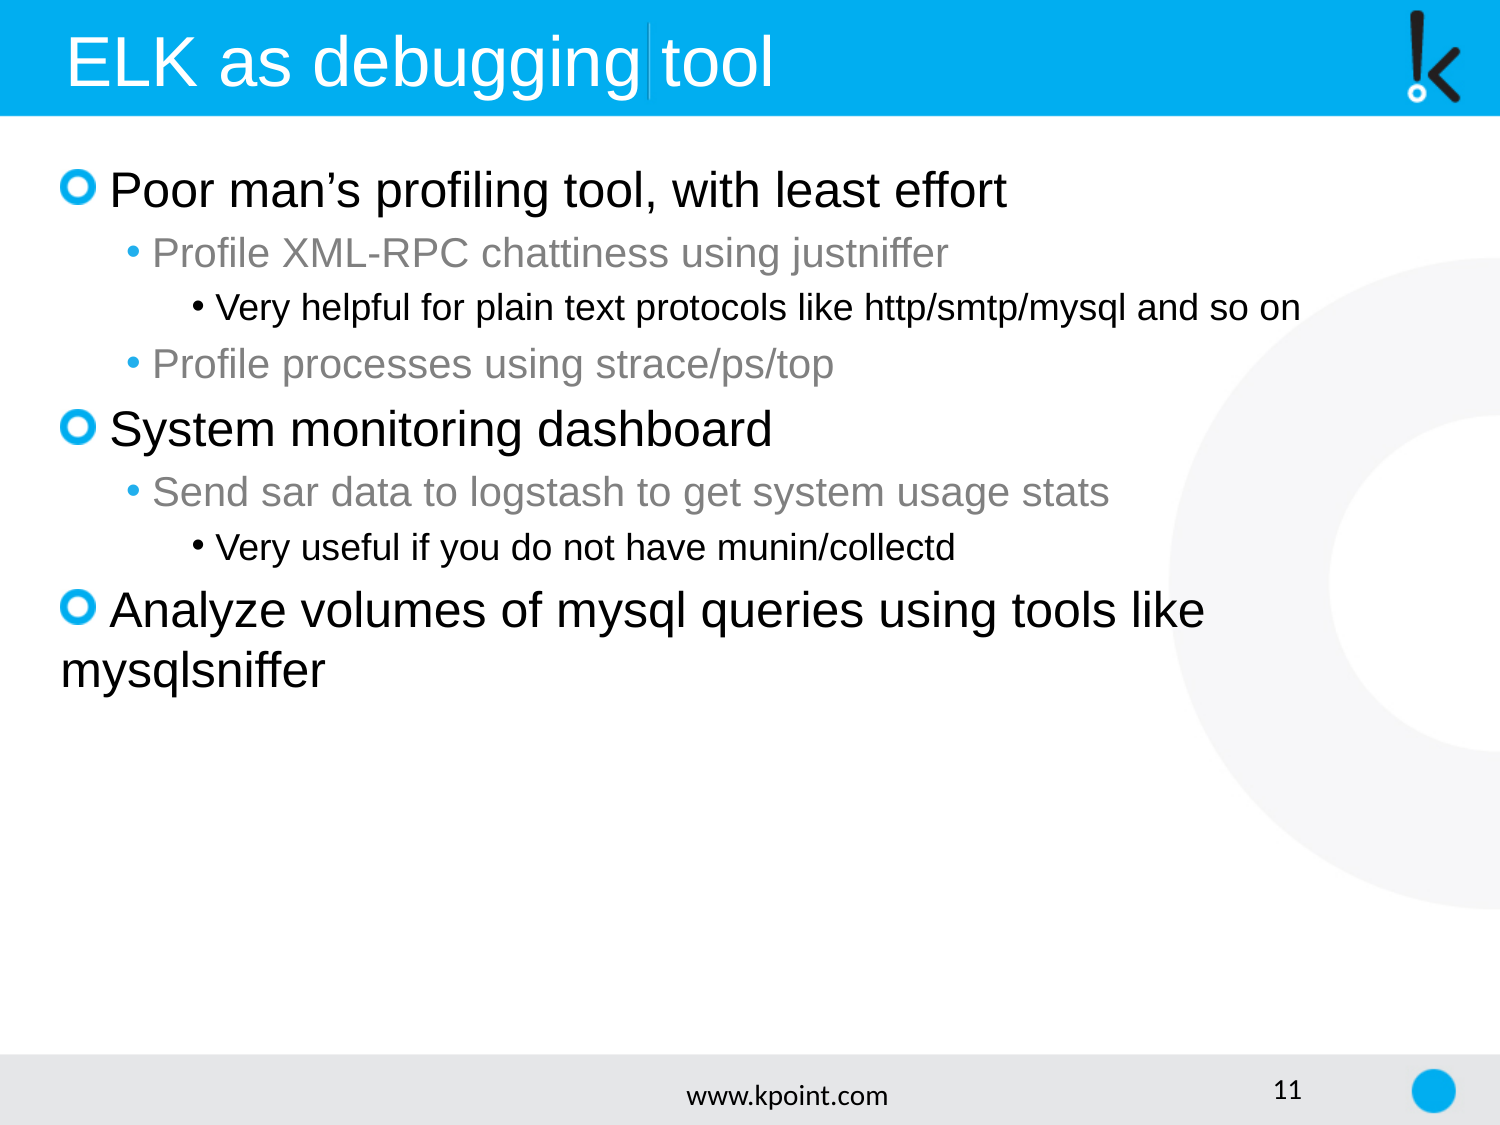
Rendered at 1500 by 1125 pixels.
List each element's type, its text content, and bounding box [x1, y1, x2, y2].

picture [1450, 88, 1459, 102]
picture [0, 116, 1500, 1125]
list ELK as debugging tool [50, 3, 1450, 109]
picture [1450, 48, 1459, 61]
footer www.kpoint.com [549, 1062, 1025, 1125]
slide_number 11 [1112, 1062, 1463, 1123]
list Poor man’s profiling tool, with least effort Profile XML-RPC chattiness using justniffer Very helpful for plain text protocols like http/smtp/mysql and so on Profile processes using strace/ps/top System monitoring dashboard Send sar data to logstash to get system usage stats Very useful if you do not have munin/collectd Analyze volumes of mysql queries using tools like mysqlsniffer [45, 149, 1446, 1013]
